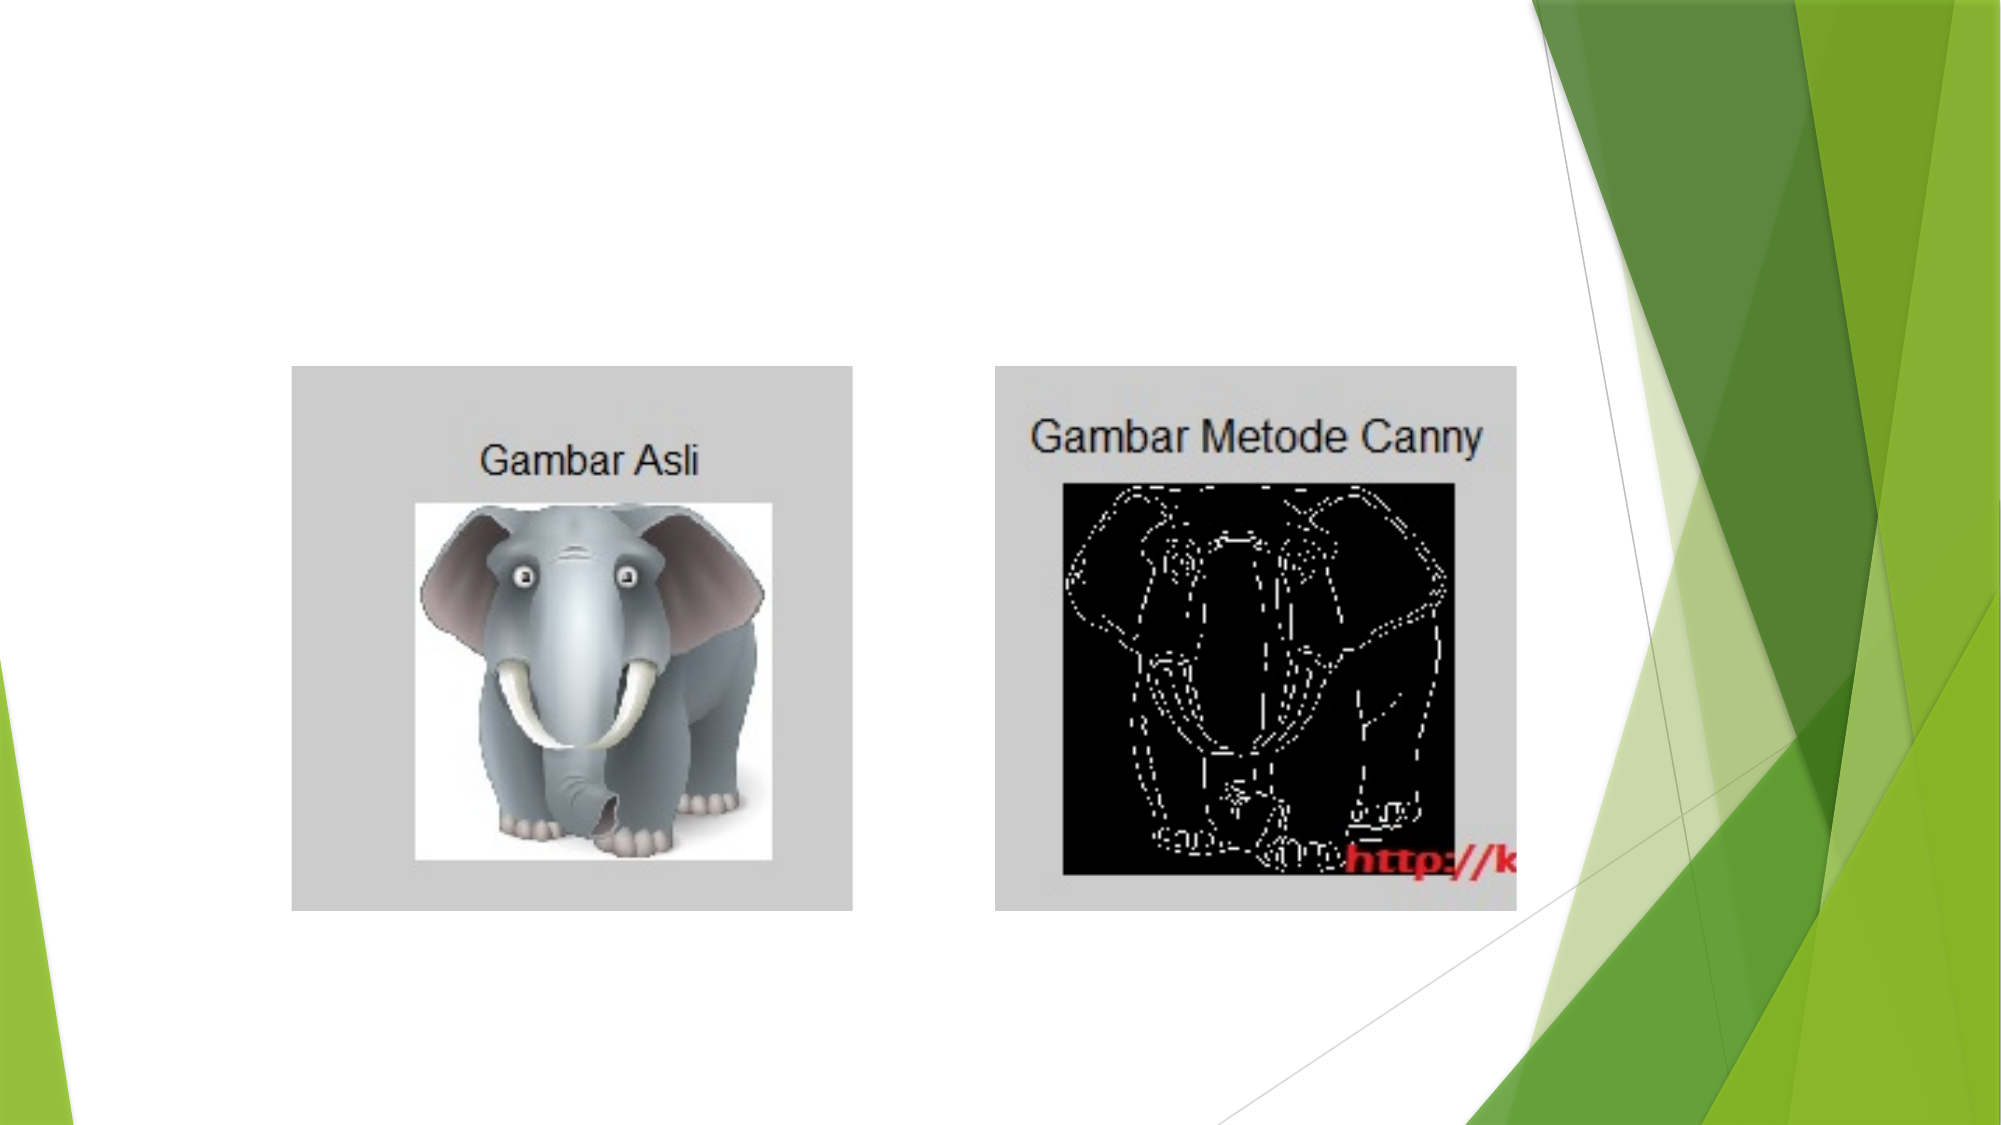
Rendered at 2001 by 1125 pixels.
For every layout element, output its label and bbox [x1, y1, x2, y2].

list [994, 365, 1518, 911]
picture [291, 365, 854, 911]
